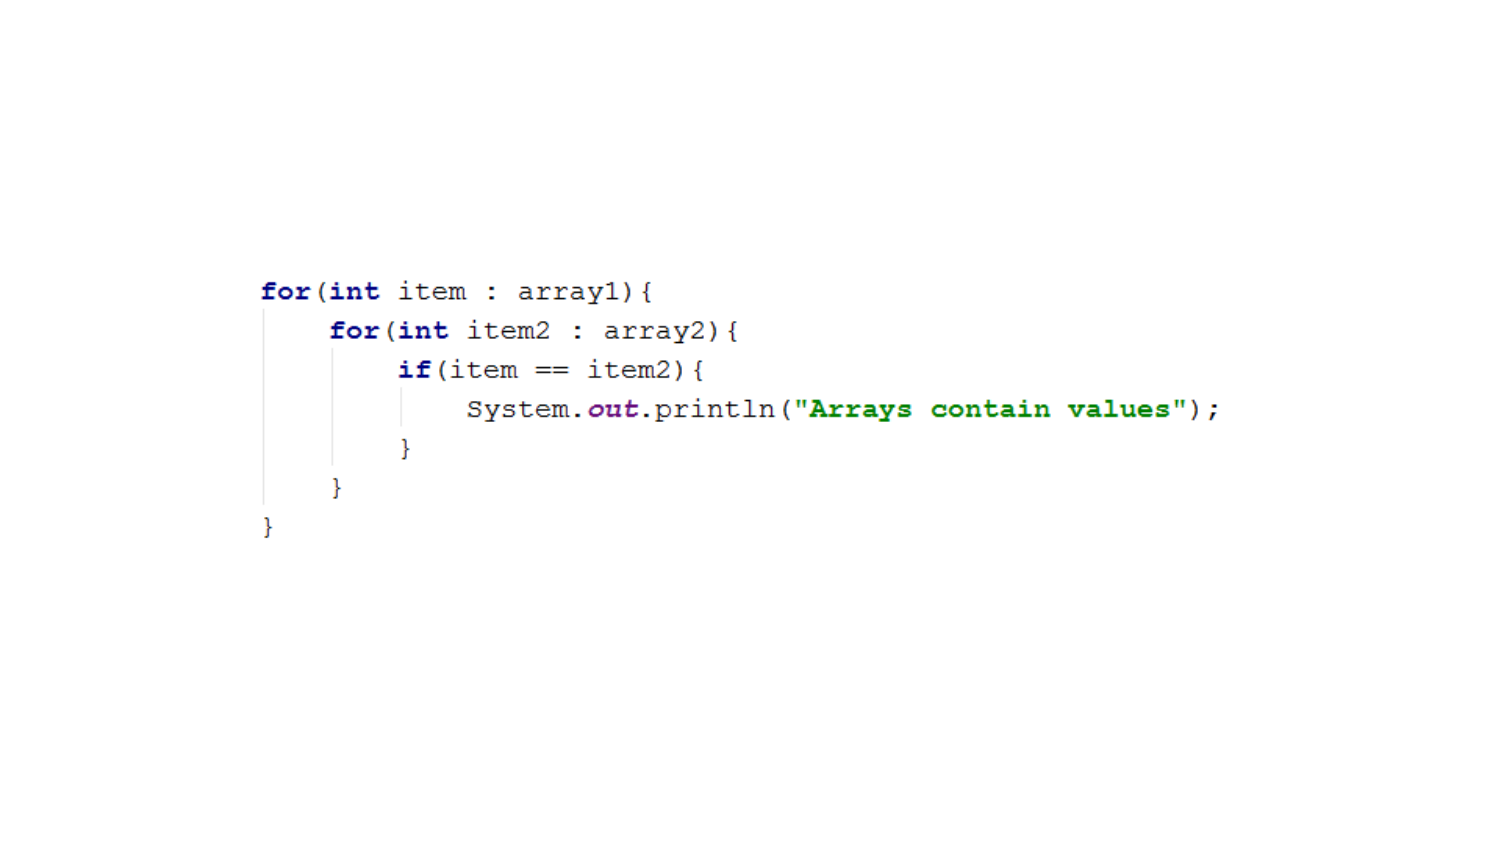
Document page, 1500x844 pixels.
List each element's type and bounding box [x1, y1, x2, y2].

picture [237, 273, 1262, 571]
